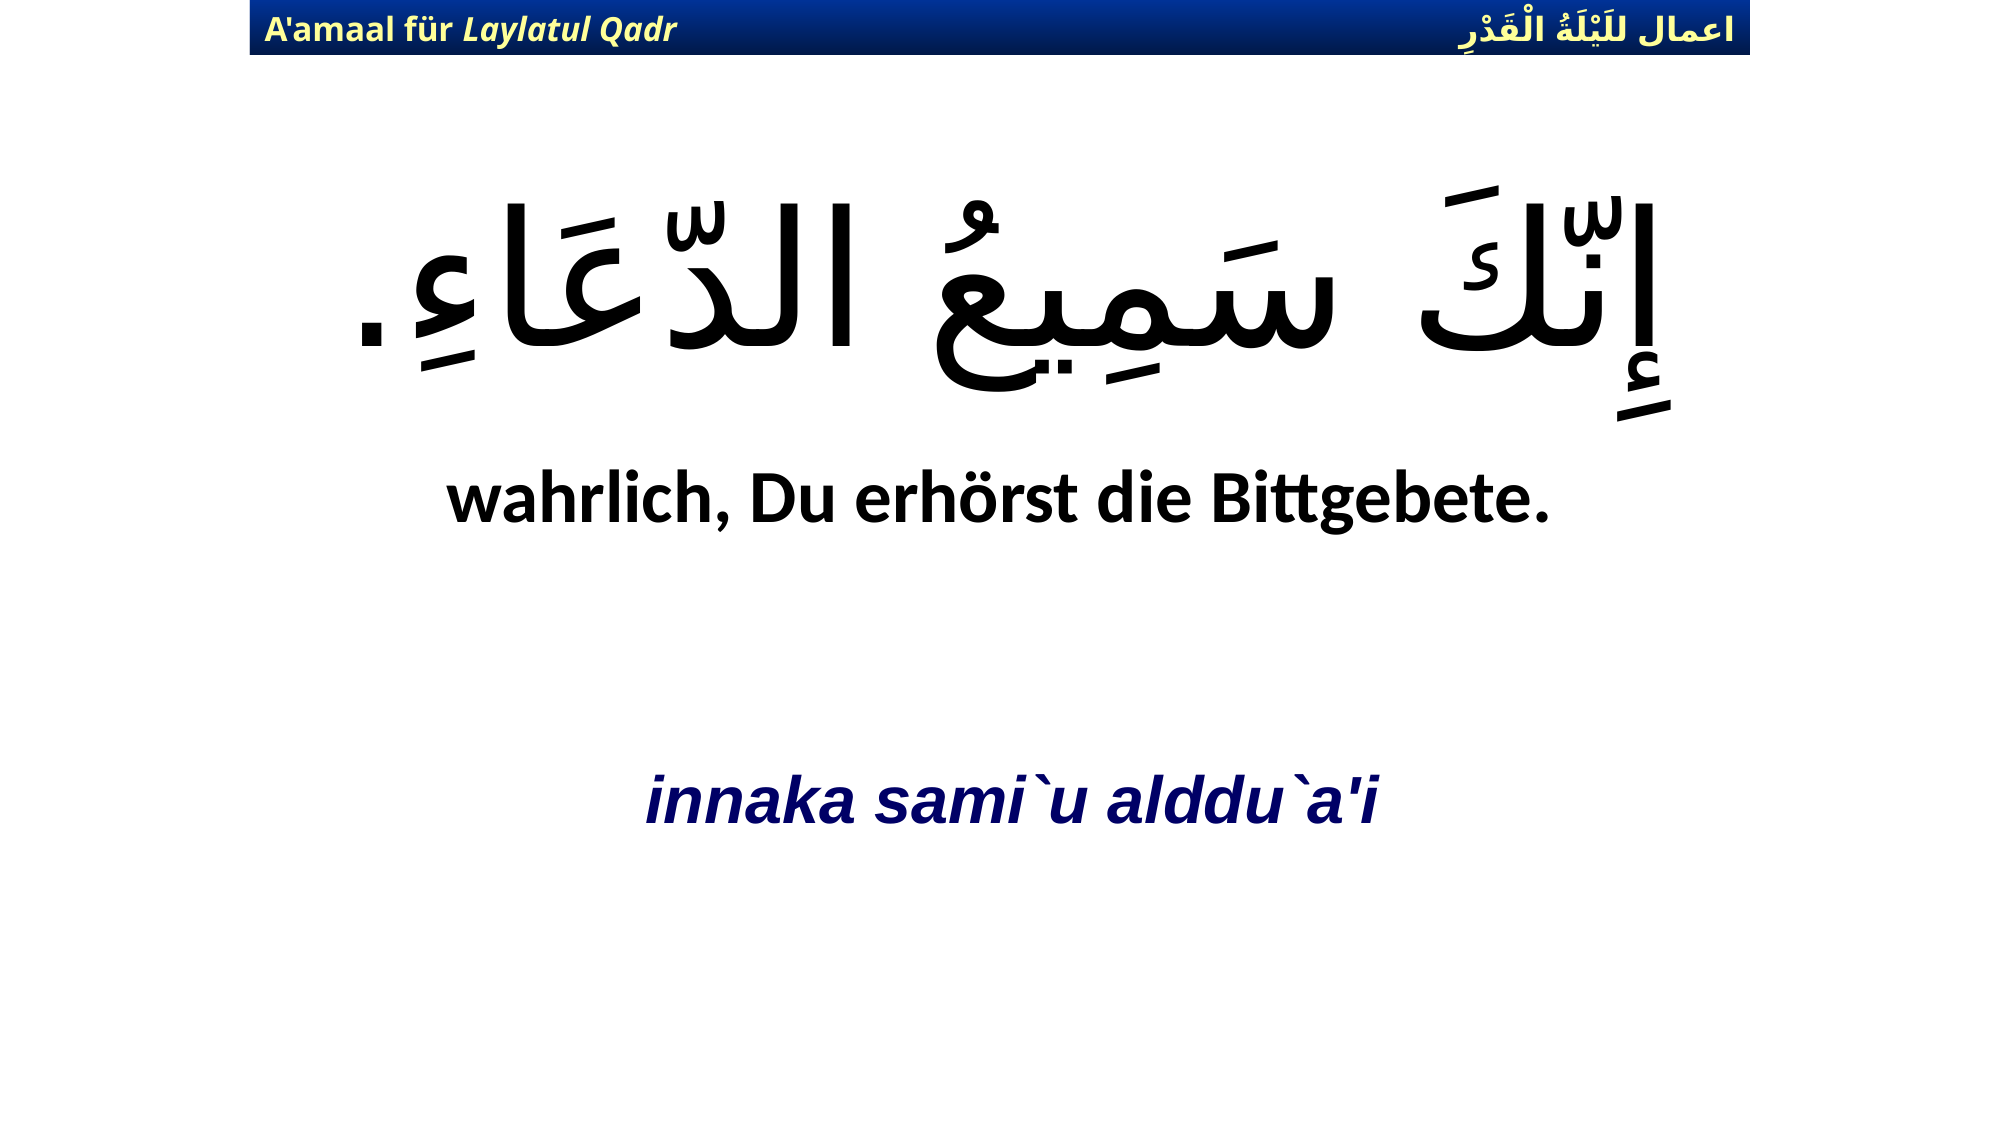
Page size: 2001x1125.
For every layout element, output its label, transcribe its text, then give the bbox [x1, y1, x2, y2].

title إِنّكَ سَمِيعُ الدّعَاءِ. [287, 149, 1725, 392]
subtitle wahrlich, Du erhörst die Bittgebete. [287, 450, 1713, 738]
text_box A'amaal für Laylatul Qadr [249, 0, 1007, 55]
text_box innaka sami`u alddu`a'i [299, 749, 1725, 838]
text_box اعمال للَيْلَةُ الْقَدْرِ [1007, 0, 1750, 55]
